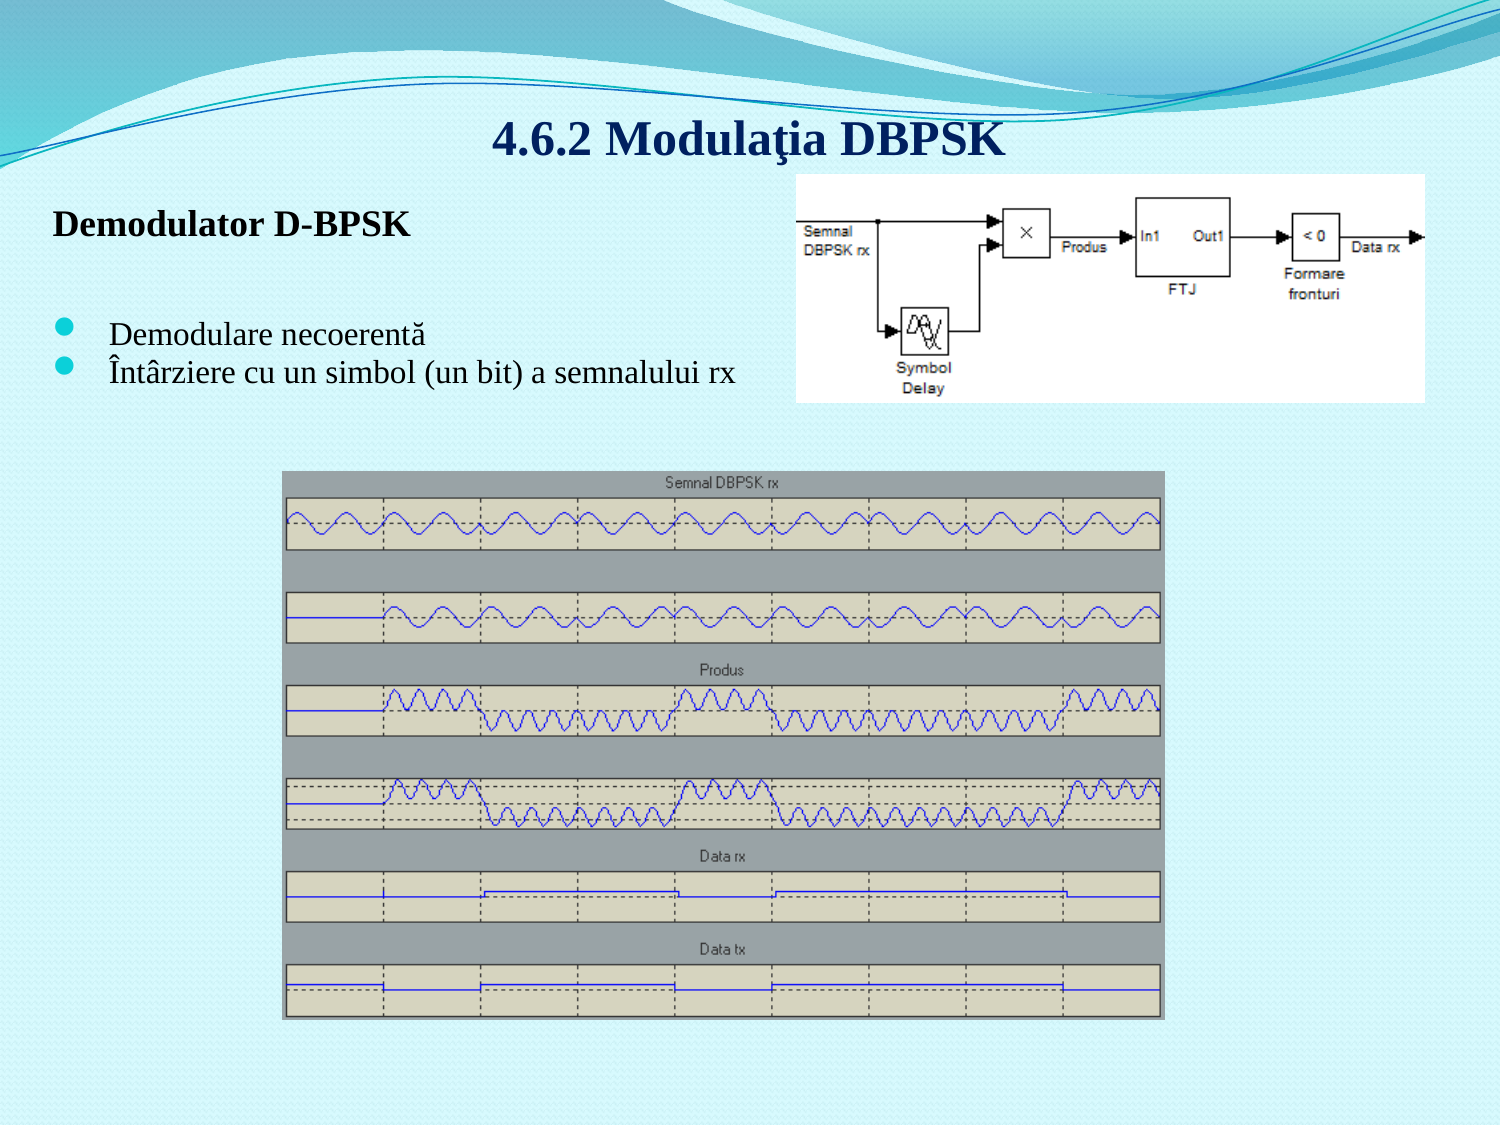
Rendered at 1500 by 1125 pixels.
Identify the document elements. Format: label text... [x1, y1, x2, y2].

text_box 4.6.2 Modulaţia DBPSK [112, 75, 1388, 196]
list Demodulator D-BPSK Demodulare necoerentă Întârziere cu un simbol (un bit) a semnalului rx [37, 200, 789, 375]
picture [796, 174, 1426, 404]
picture [282, 470, 1165, 1020]
